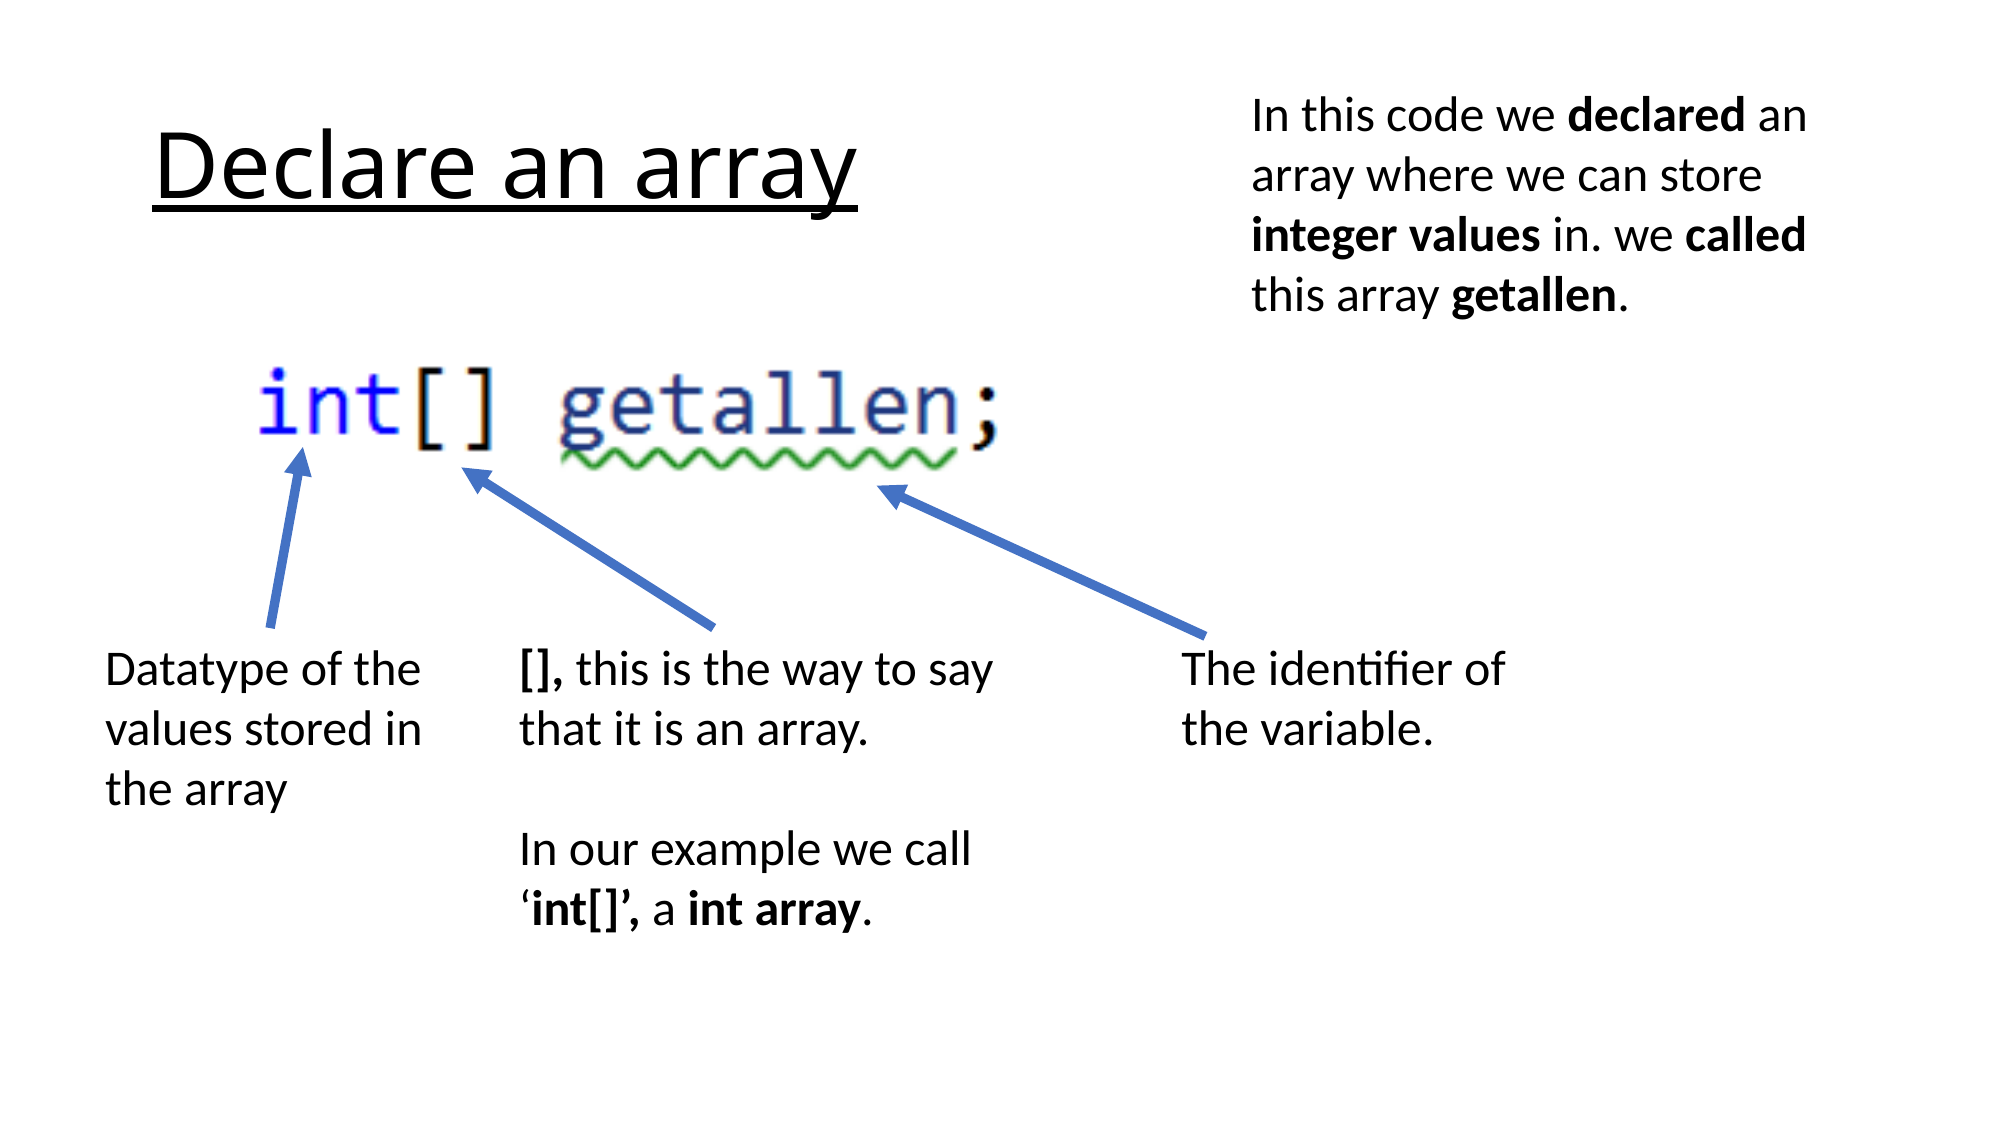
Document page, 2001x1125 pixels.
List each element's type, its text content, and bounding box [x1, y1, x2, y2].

text_box In this code we declared an array where we can store integer values in. we called this array getallen. [1236, 74, 1863, 329]
title Declare an array [137, 59, 1863, 278]
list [258, 309, 1074, 508]
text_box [876, 485, 1206, 637]
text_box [270, 447, 303, 629]
text_box [], this is the way to say that it is an array. In our example we call ‘int[]’, a int array. [504, 628, 1024, 943]
text_box The identifier of the variable. [1166, 628, 1585, 763]
text_box Datatype of the values stored in the array [90, 628, 450, 823]
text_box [461, 467, 714, 629]
